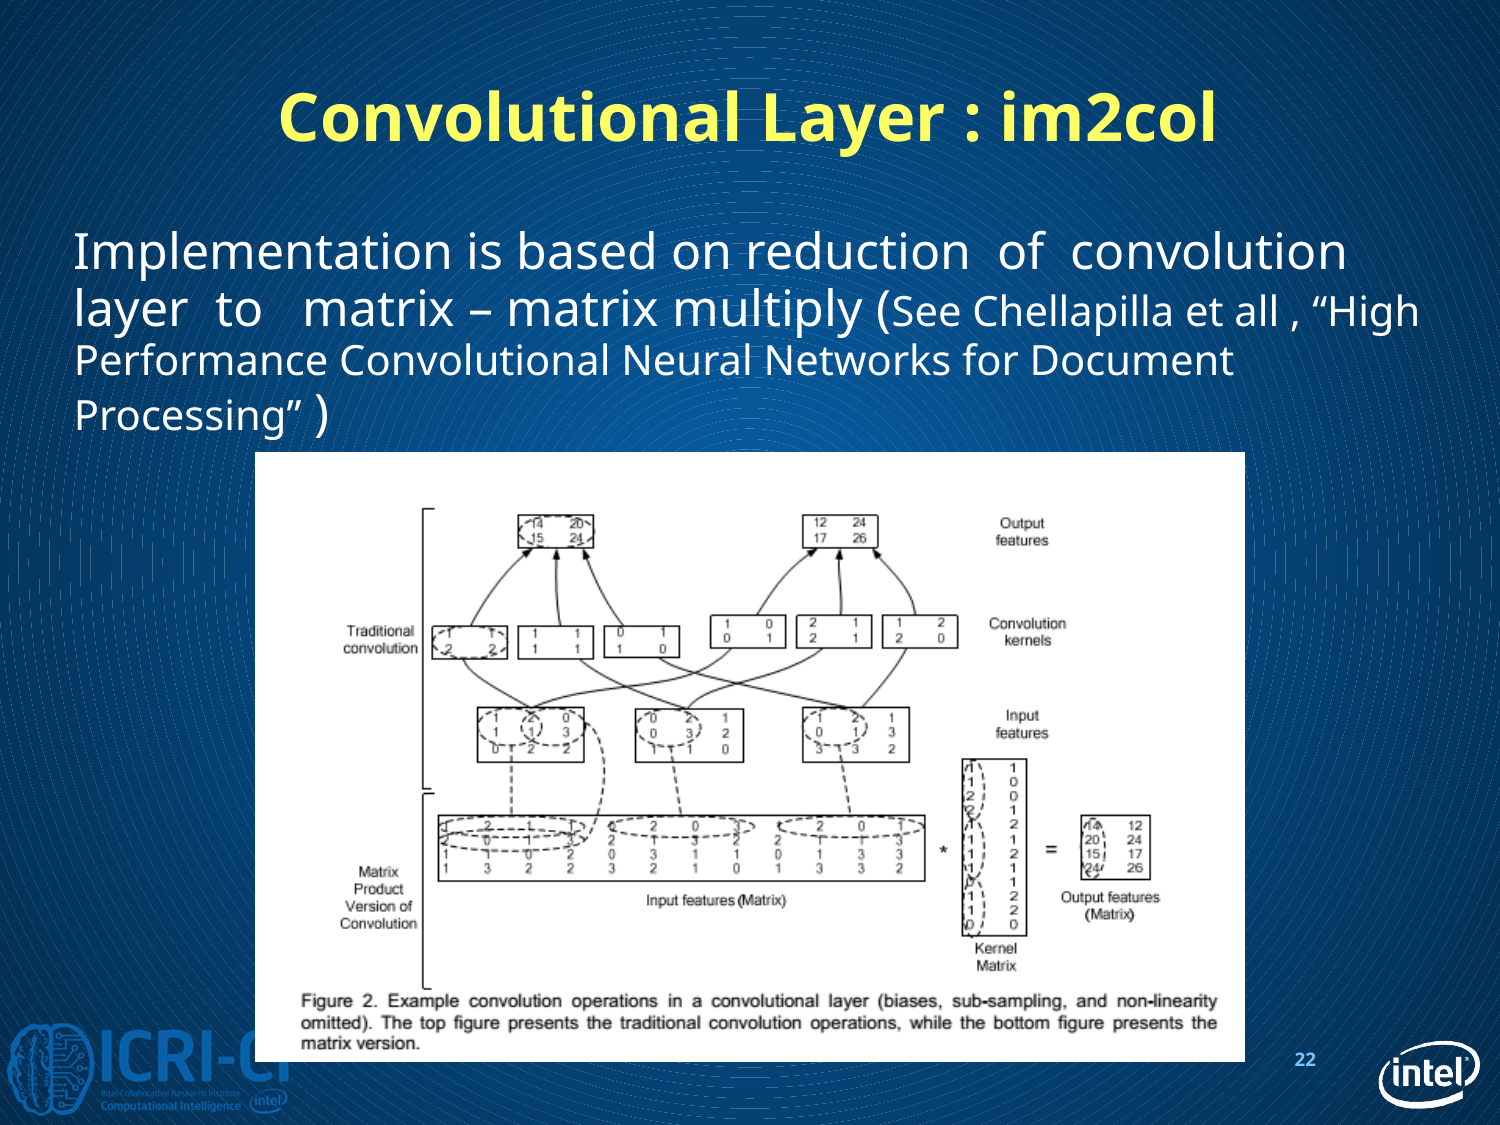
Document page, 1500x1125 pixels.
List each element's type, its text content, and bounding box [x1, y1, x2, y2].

list Implementation is based on reduction of convolution layer to matrix – matrix multiply (See Chellapilla et all , “High Performance Convolutional Neural Networks for Document Processing” ) [58, 215, 1439, 412]
picture [0, 451, 1245, 1122]
picture [1374, 1036, 1484, 1113]
title Convolutional Layer : im2col [57, 25, 1440, 214]
